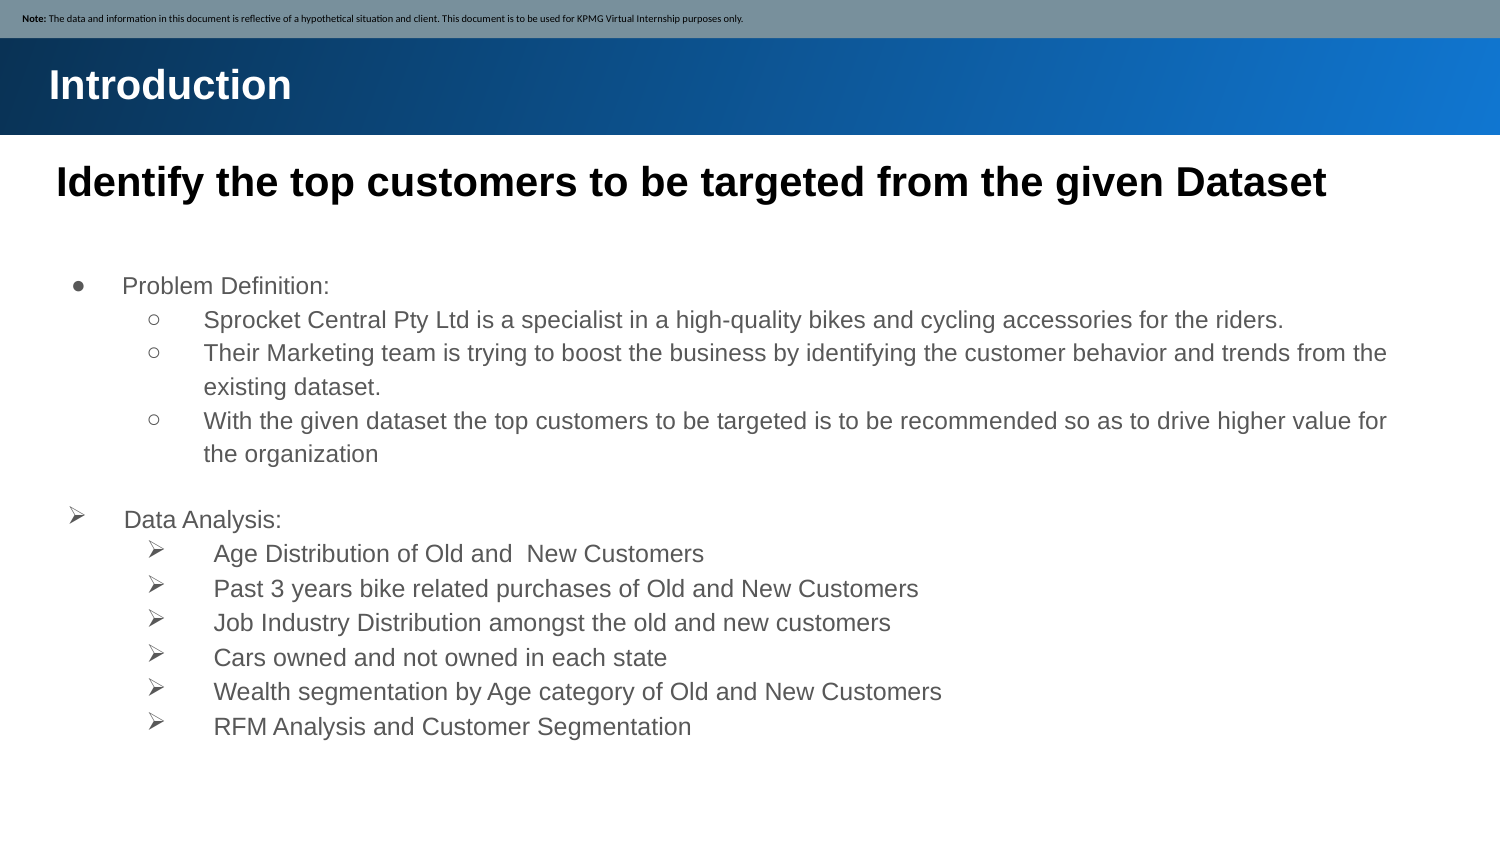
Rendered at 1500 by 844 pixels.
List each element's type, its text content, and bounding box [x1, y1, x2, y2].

text_box Note: The data and information in this document is reflective of a hypothetical situation and client. This document is to be used for KPMG Virtual Internship purposes only. [0, 0, 1500, 39]
list Data Analysis: Age Distribution of Old and New Customers Past 3 years bike related purchases of Old and New Customers Job Industry Distribution amongst the old and new customers Cars owned and not owned in each state Wealth segmentation by Age category of Old and New Customers RFM Analysis and Customer Segmentation [33, 483, 1432, 758]
text_box [0, 39, 1500, 135]
title Identify the top customers to be targeted from the given Dataset [40, 139, 1440, 223]
text_box Introduction [33, 43, 1439, 124]
list Problem Definition: Sprocket Central Pty Ltd is a specialist in a high-quality bikes and cycling accessories for the riders. Their Marketing team is trying to boost the business by identifying the customer behavior and trends from the existing dataset. With the given dataset the top customers to be targeted is to be recommended so as to drive higher value for the organization [33, 250, 1432, 483]
